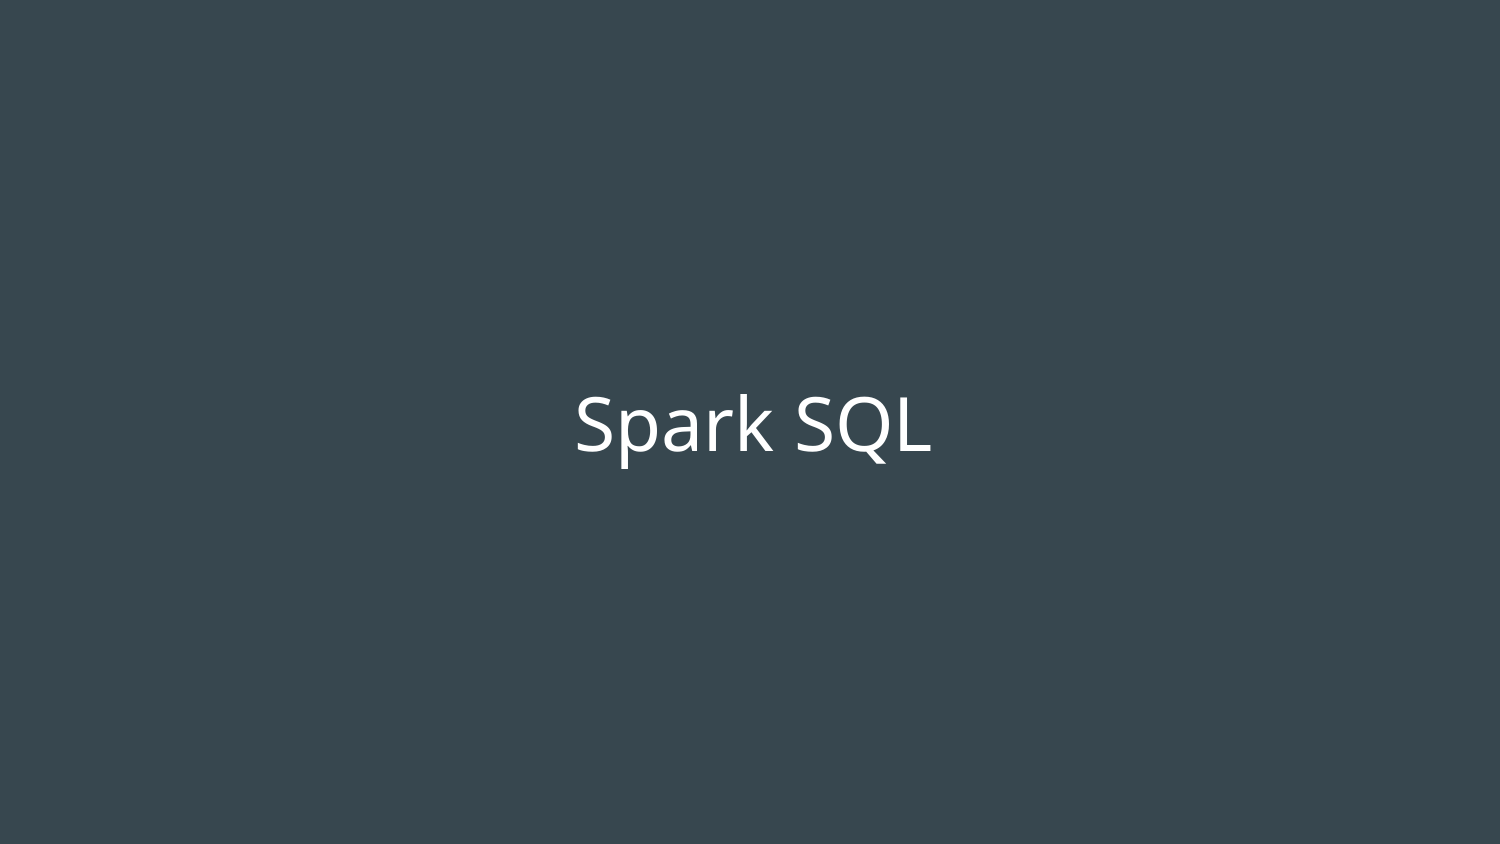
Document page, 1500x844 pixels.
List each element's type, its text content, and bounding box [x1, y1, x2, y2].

title Spark SQL [110, 351, 1399, 493]
